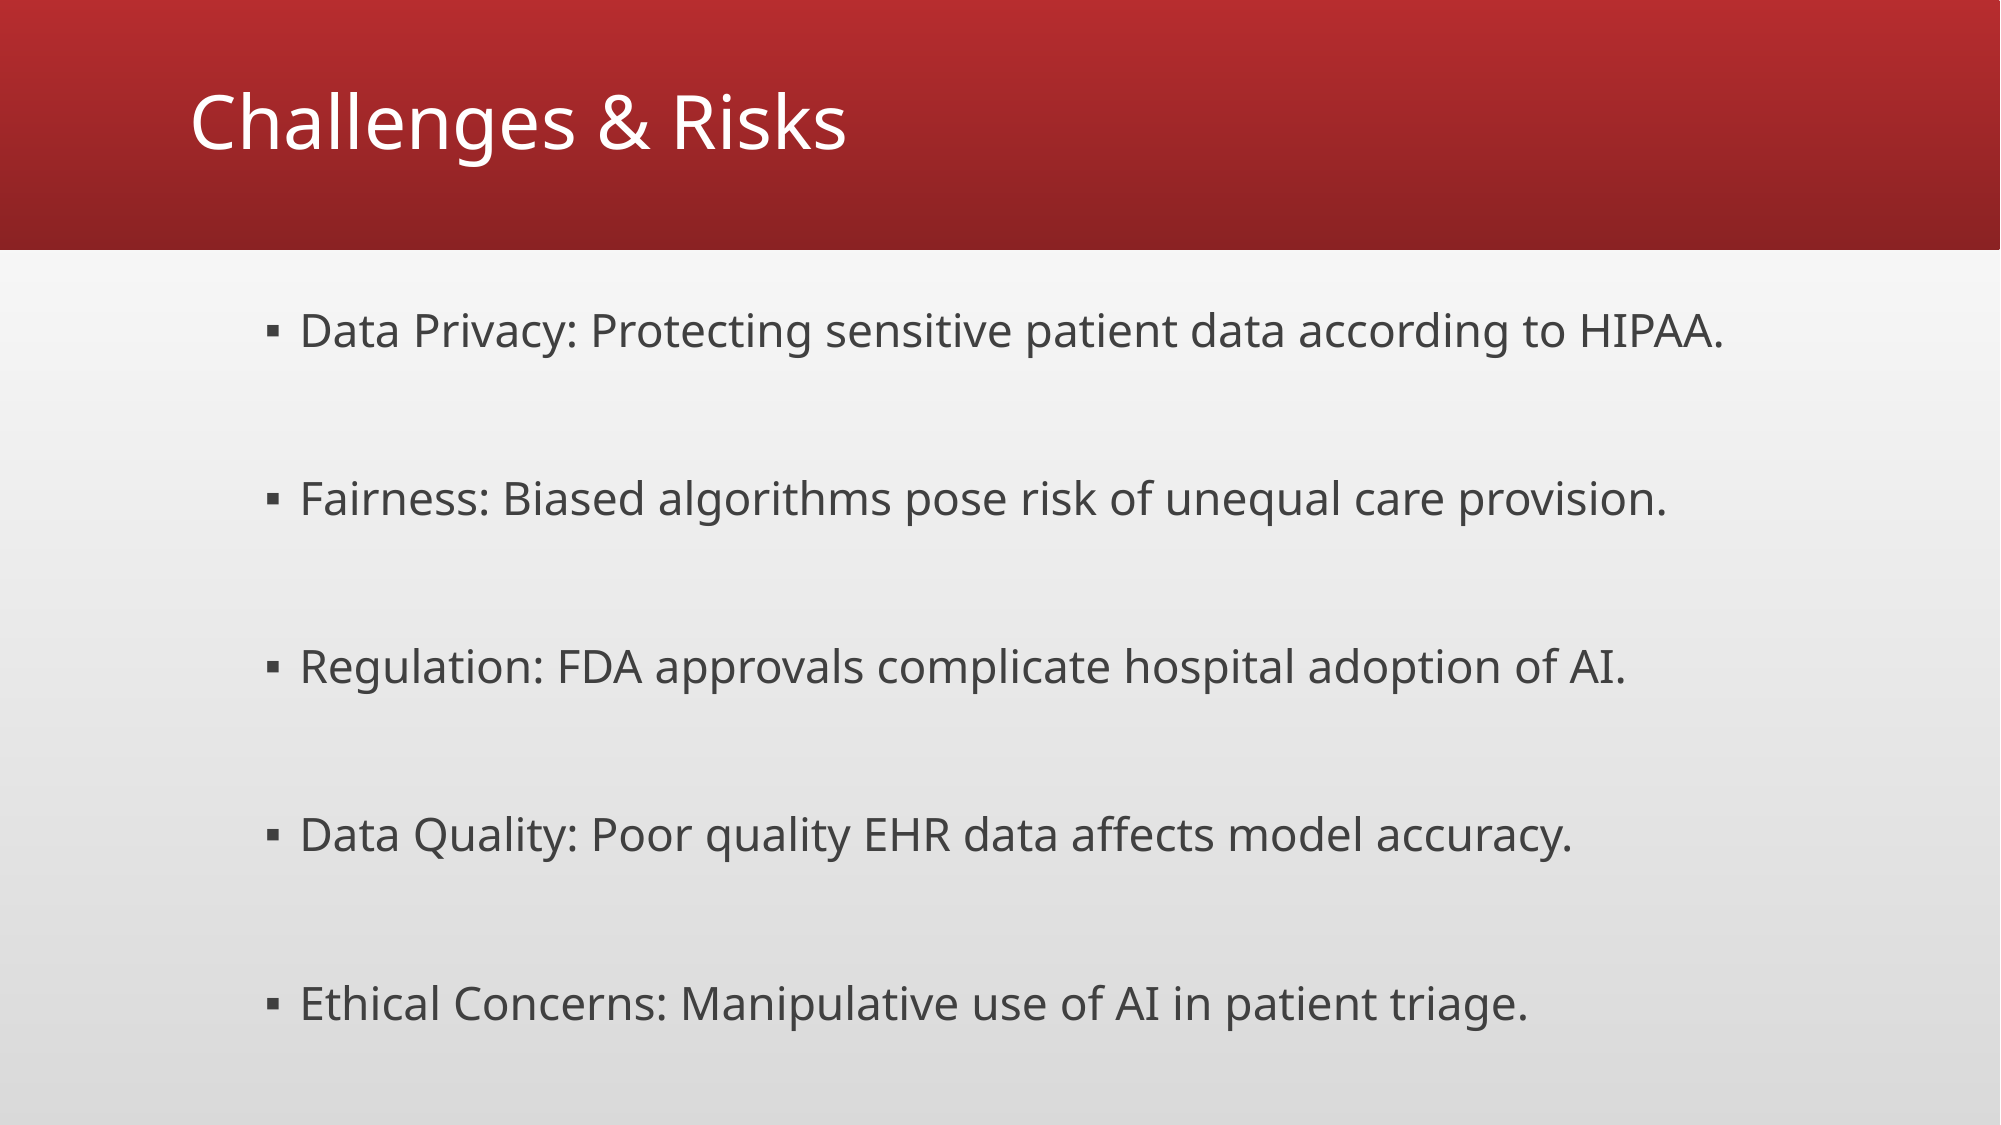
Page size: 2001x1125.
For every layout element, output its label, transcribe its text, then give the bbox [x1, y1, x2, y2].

list Data Privacy: Protecting sensitive patient data according to HIPAA. Fairness: Biased algorithms pose risk of unequal care provision. Regulation: FDA approvals complicate hospital adoption of AI. Data Quality: Poor quality EHR data affects model accuracy. Ethical Concerns: Manipulative use of AI in patient triage. [249, 299, 1750, 1050]
title Challenges & Risks [174, 16, 1825, 234]
